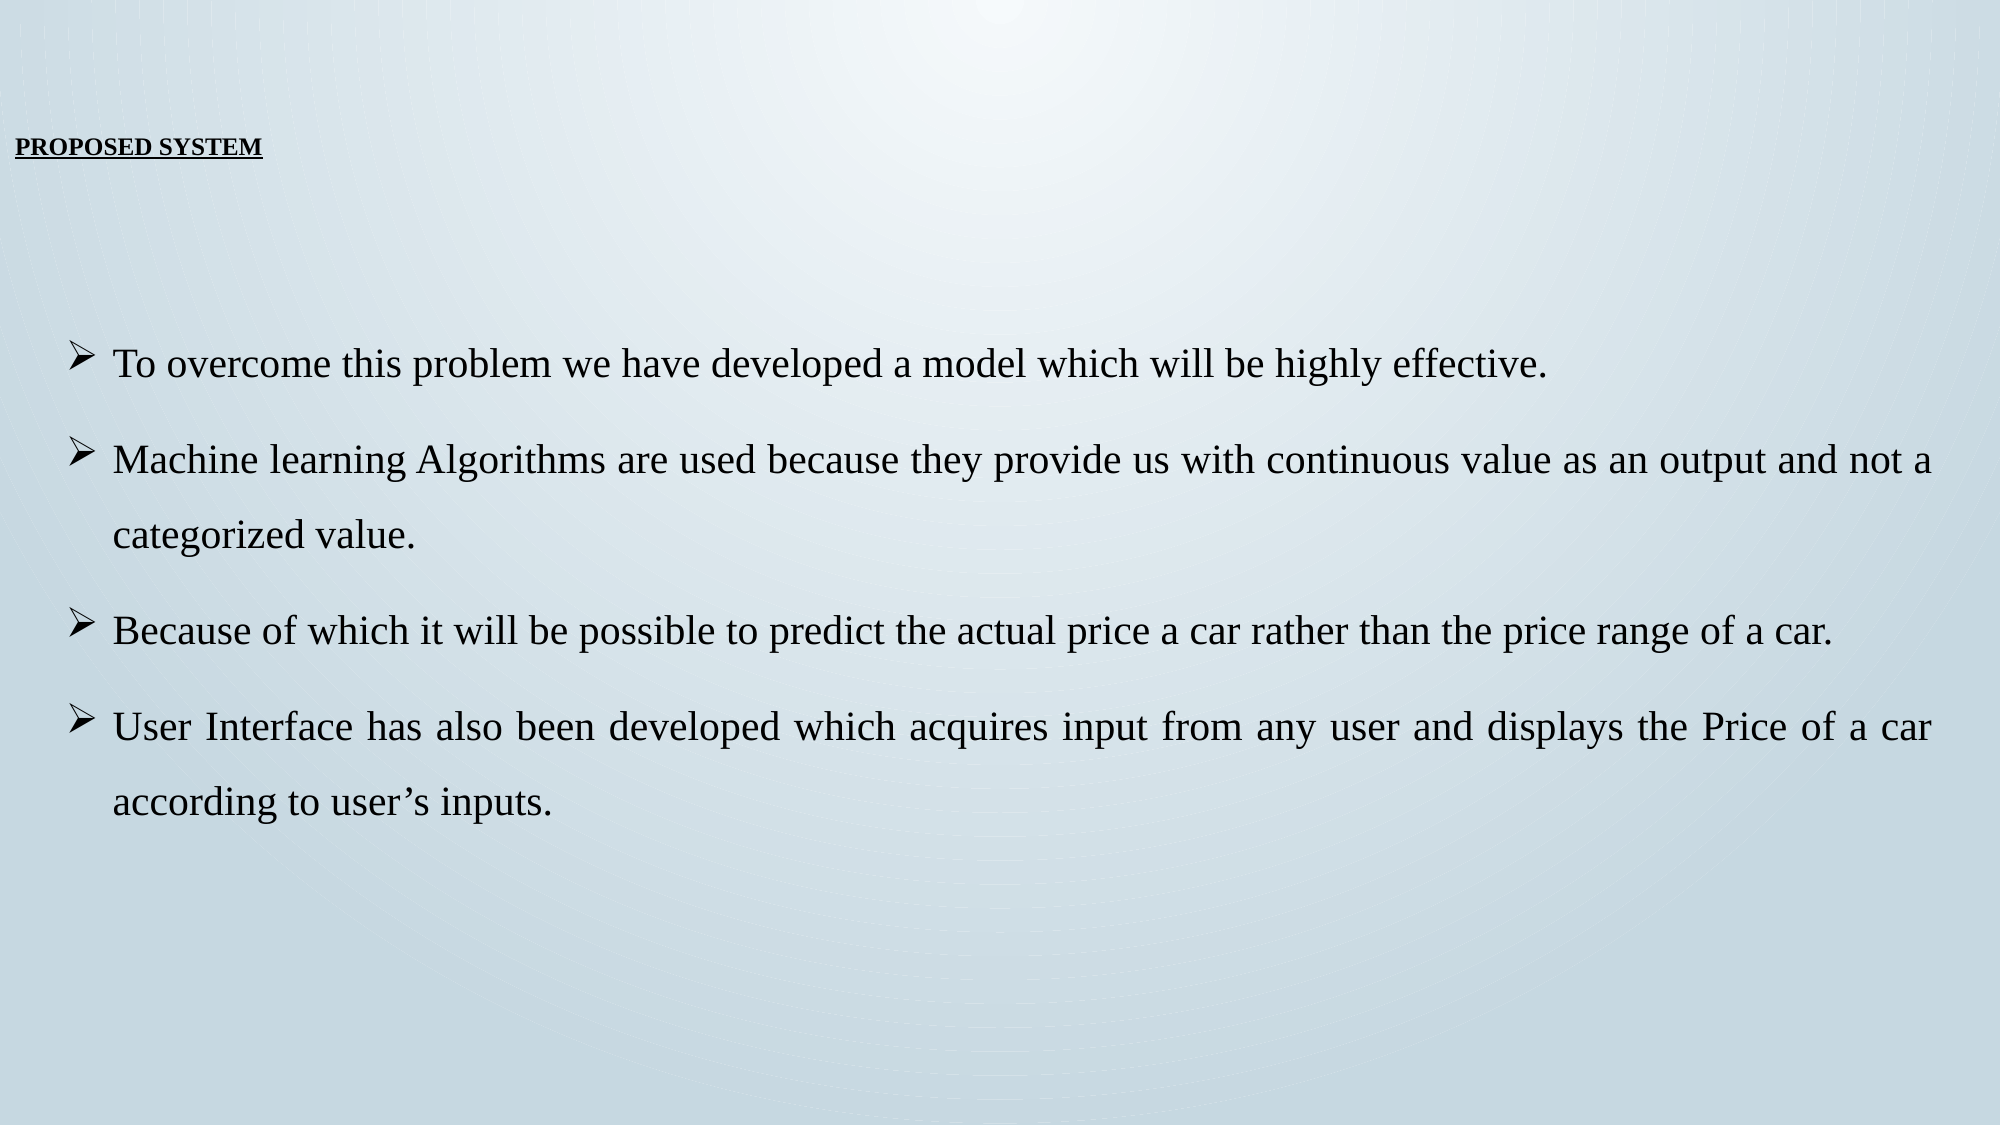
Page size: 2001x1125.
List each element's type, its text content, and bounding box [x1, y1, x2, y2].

text_box To overcome this problem we have developed a model which will be highly effective. Machine learning Algorithms are used because they provide us with continuous value as an output and not a categorized value. Because of which it will be possible to predict the actual price a car rather than the price range of a car. User Interface has also been developed which acquires input from any user and displays the Price of a car according to user’s inputs. [51, 303, 1949, 831]
title PROPOSED SYSTEM [0, 126, 653, 215]
